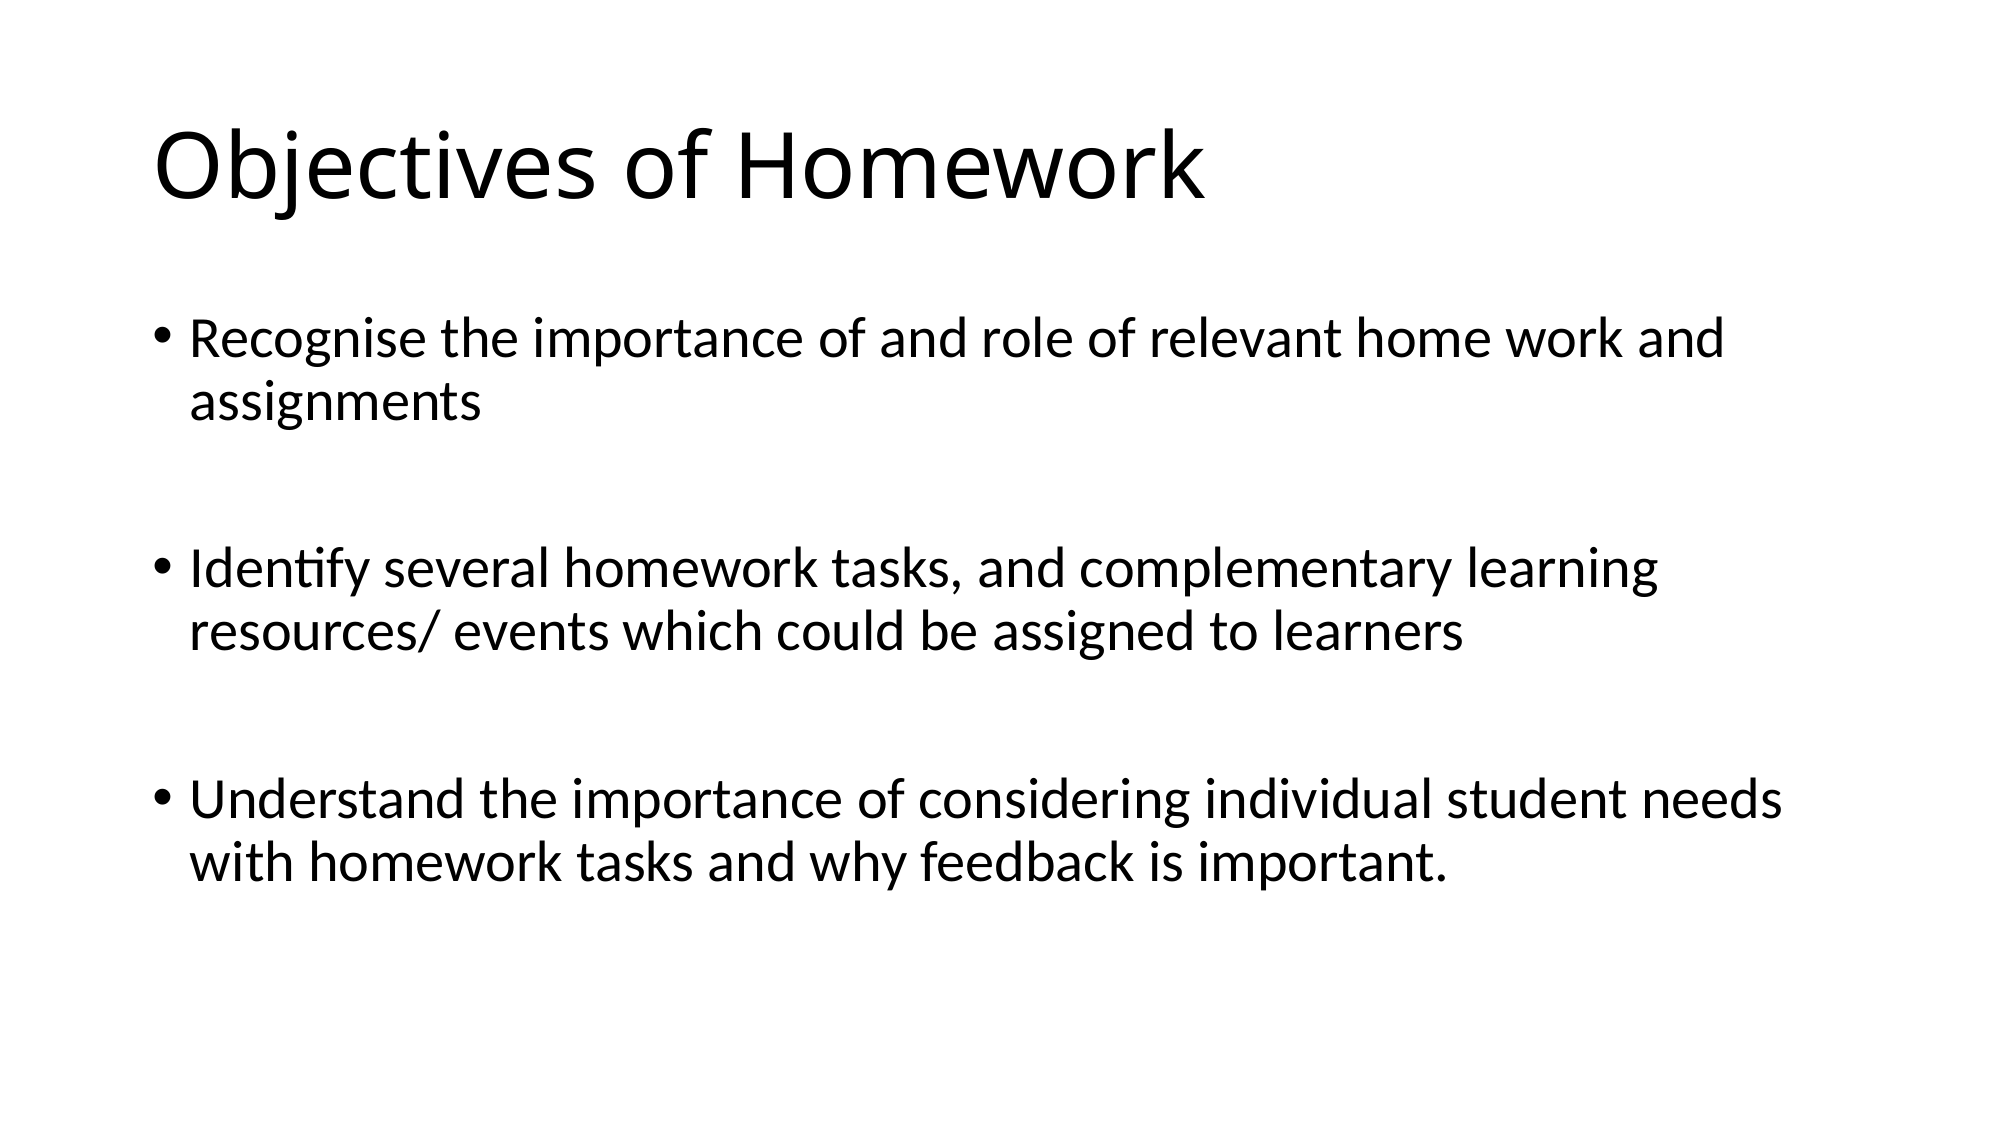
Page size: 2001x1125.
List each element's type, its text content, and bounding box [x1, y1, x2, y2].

list Recognise the importance of and role of relevant home work and assignments Identify several homework tasks, and complementary learning resources/ events which could be assigned to learners Understand the importance of considering individual student needs with homework tasks and why feedback is important. [137, 299, 1863, 1014]
title Objectives of Homework [137, 59, 1863, 278]
